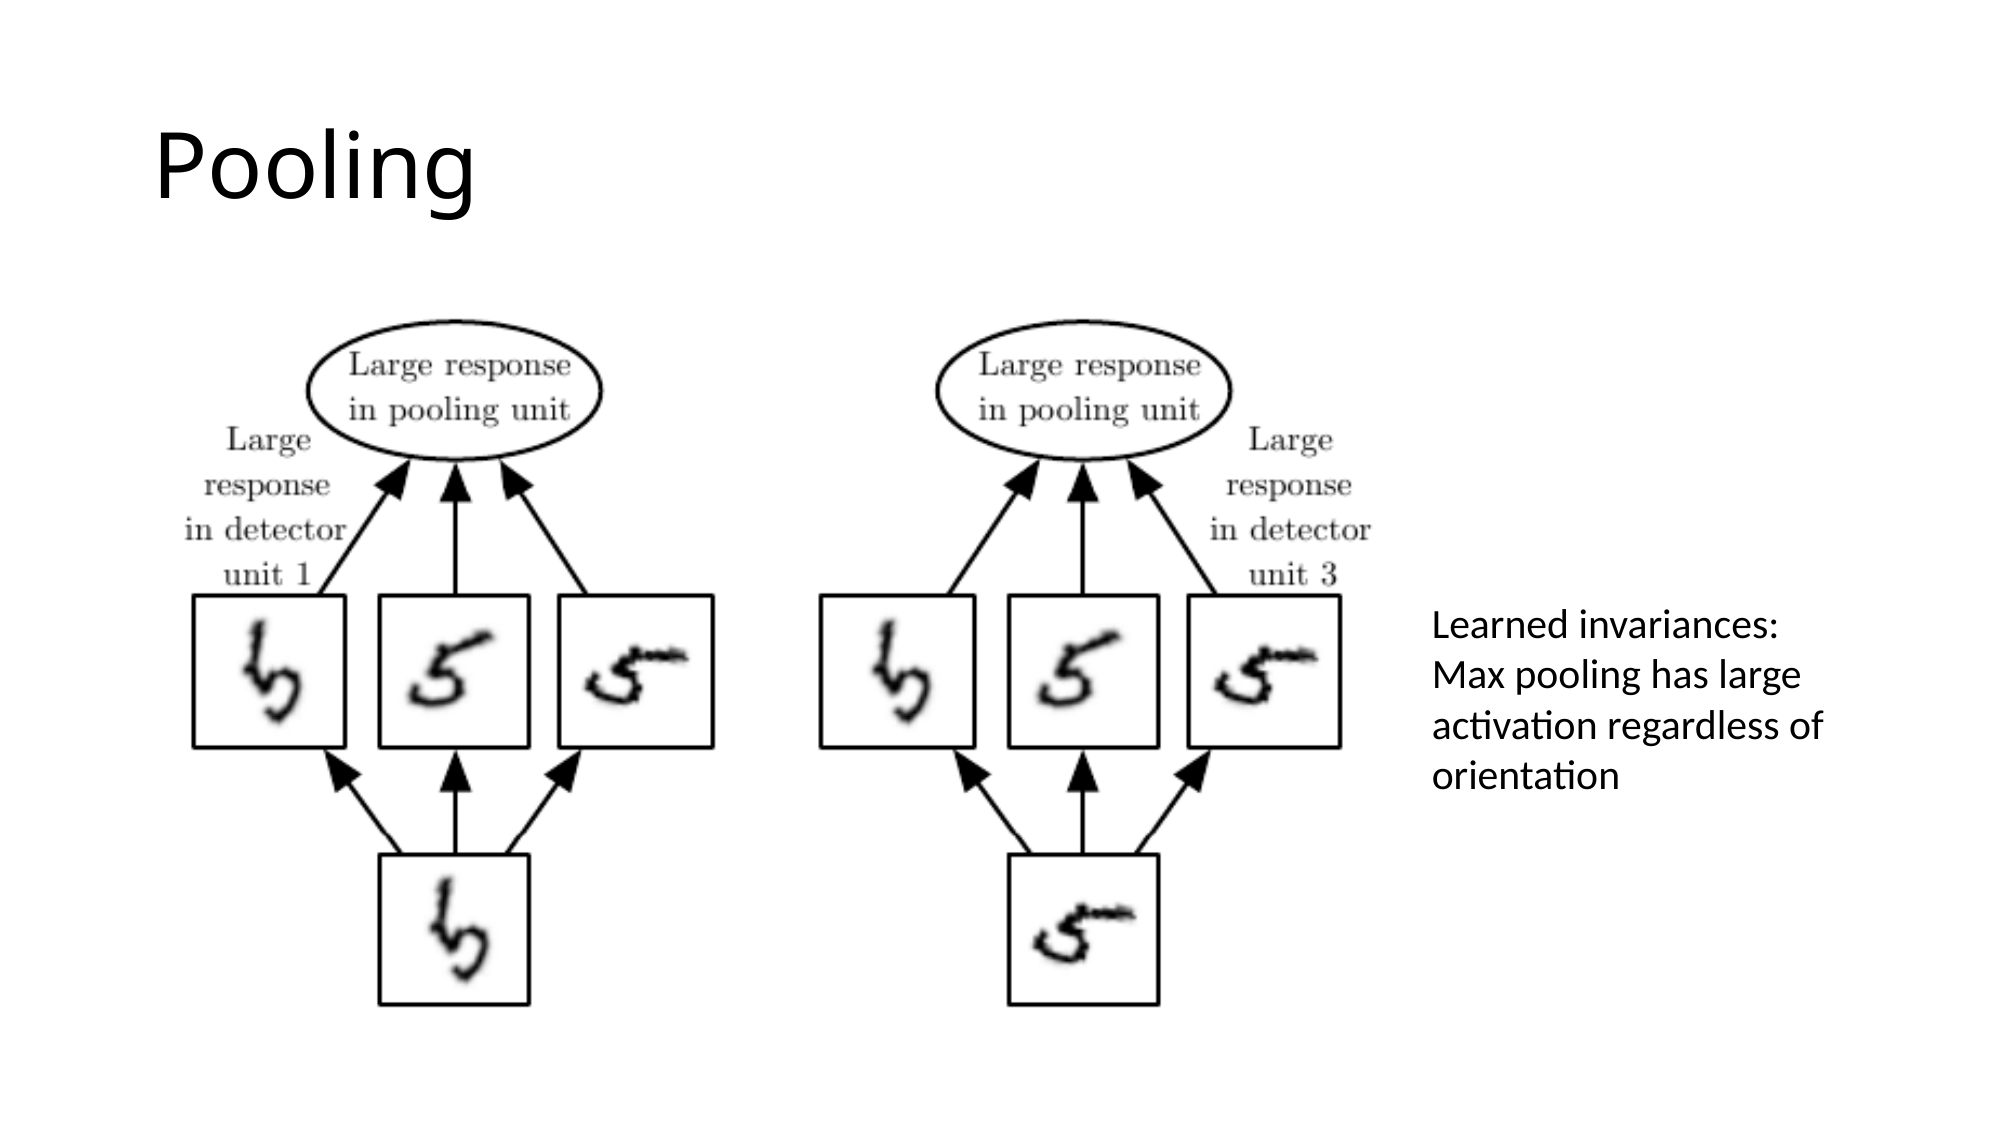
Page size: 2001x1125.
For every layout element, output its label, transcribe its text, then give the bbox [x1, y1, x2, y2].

picture [125, 292, 1412, 1033]
title Pooling [137, 59, 1863, 278]
text_box Learned invariances: Max pooling has large activation regardless of orientation [1417, 589, 1875, 805]
